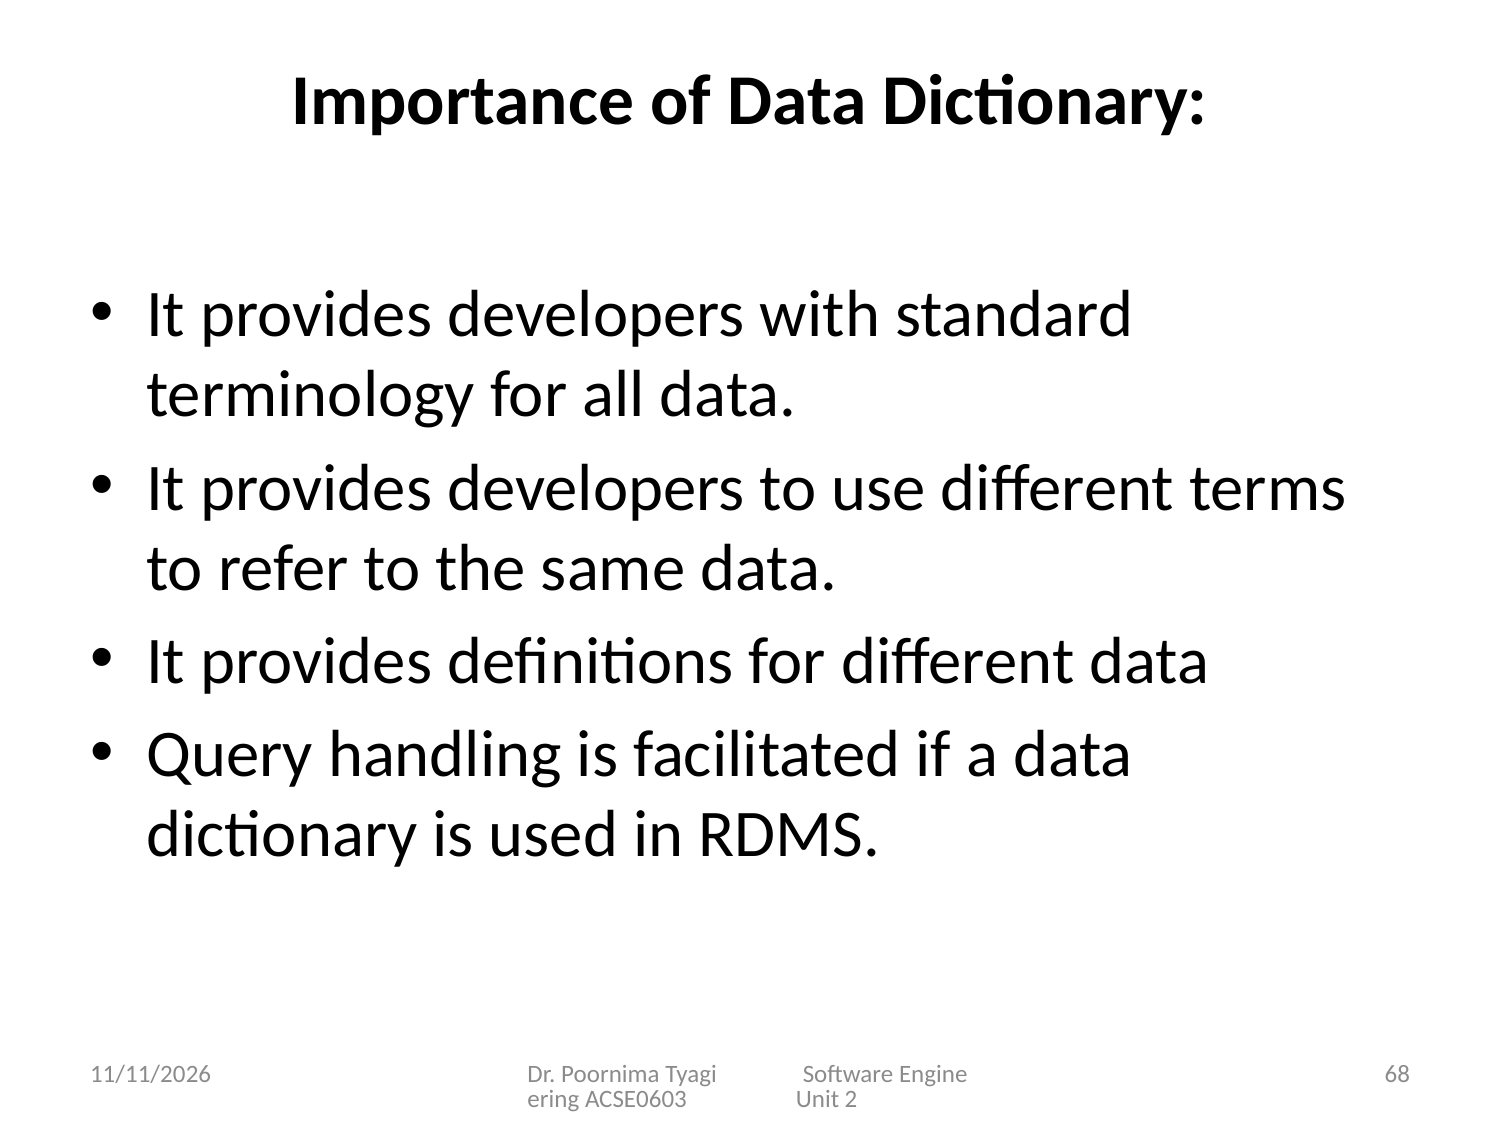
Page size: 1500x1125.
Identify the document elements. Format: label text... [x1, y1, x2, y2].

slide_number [75, 1042, 425, 1103]
title Importance of Data Dictionary: [75, 45, 1425, 233]
slide_number 68 [1074, 1042, 1425, 1103]
list It provides developers with standard terminology for all data. It provides developers to use different terms to refer to the same data. It provides definitions for different data Query handling is facilitated if a data dictionary is used in RDMS. [75, 262, 1425, 1005]
footer Dr. Poornima Tyagi Software Engineering ACSE0603 Unit 2 [512, 1042, 988, 1103]
